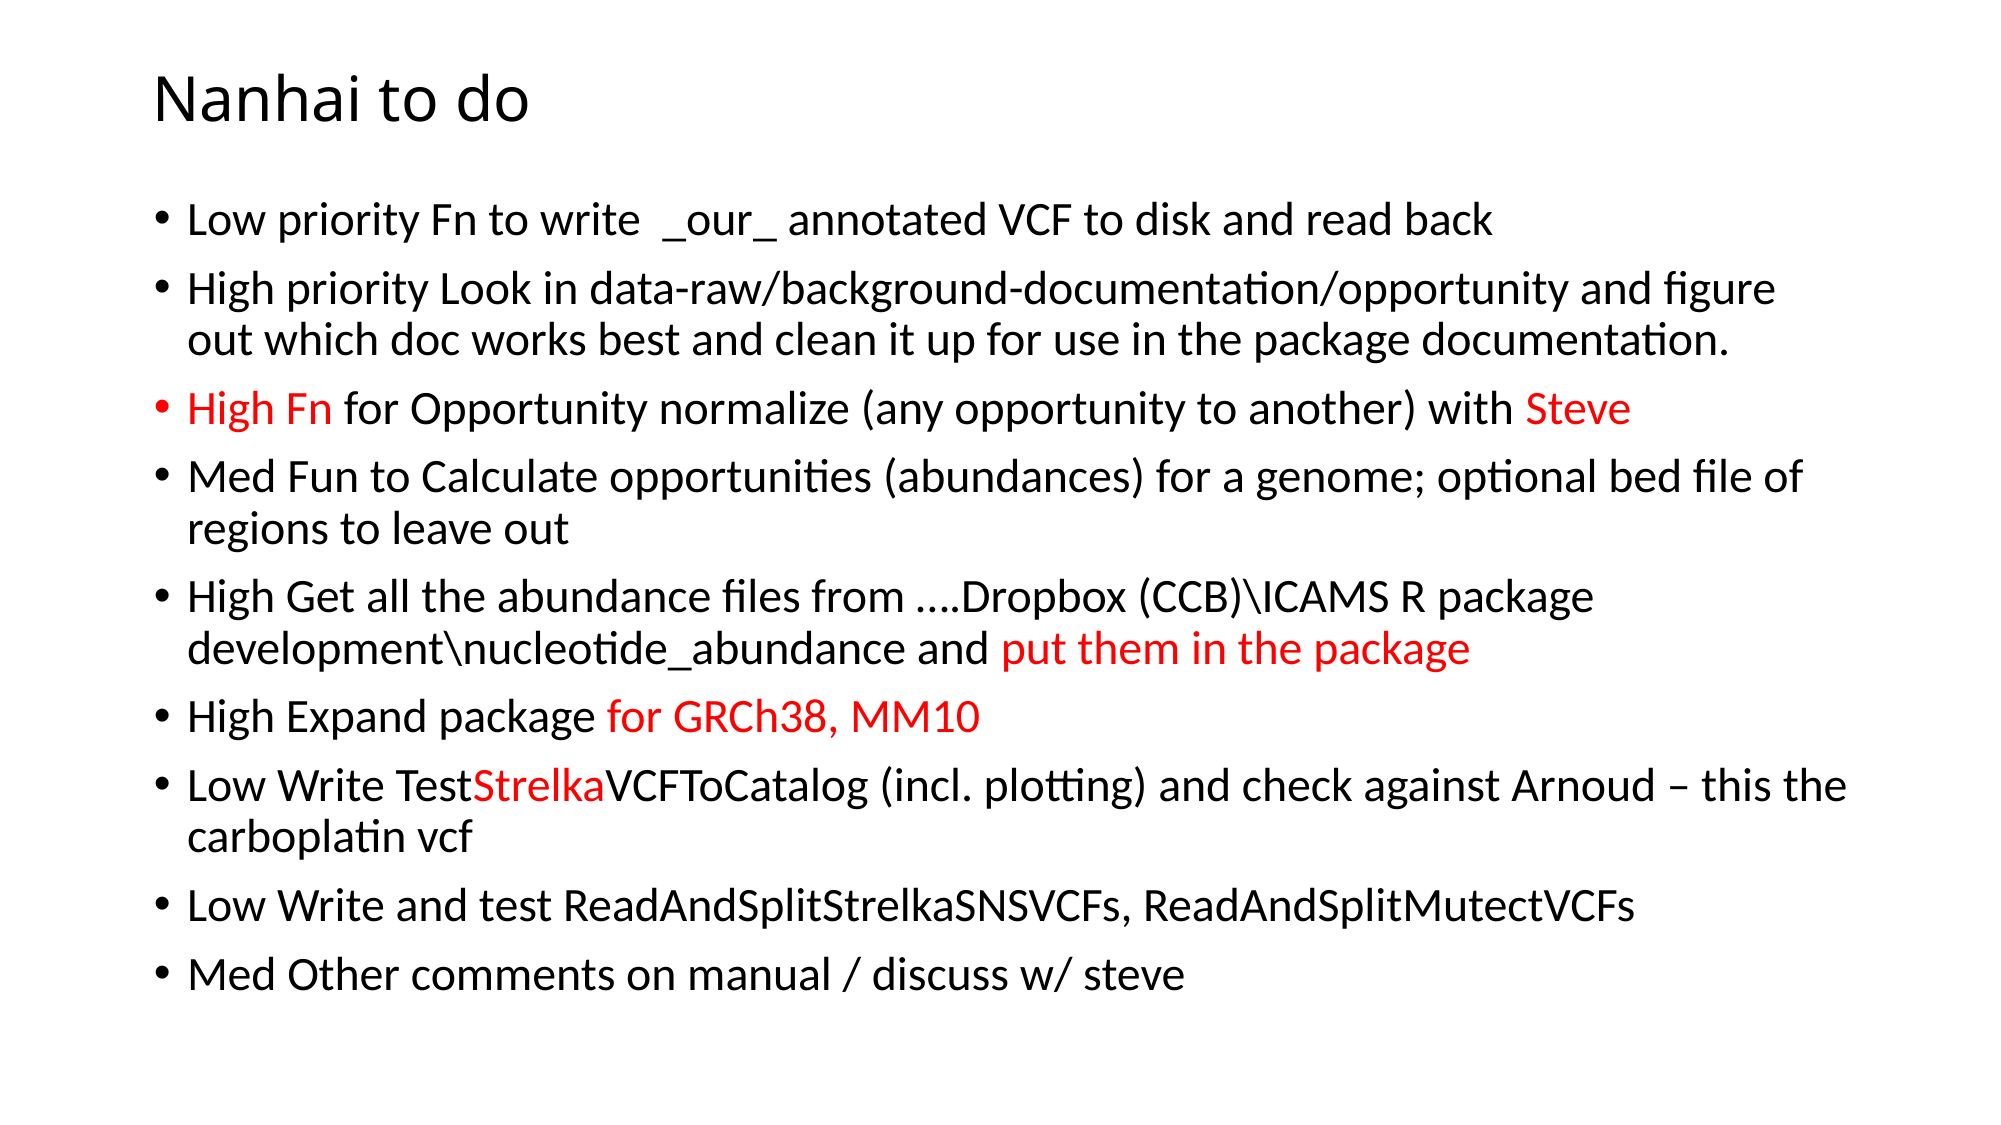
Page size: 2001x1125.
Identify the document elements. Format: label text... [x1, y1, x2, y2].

list Low priority Fn to write _our_ annotated VCF to disk and read back High priority Look in data-raw/background-documentation/opportunity and figure out which doc works best and clean it up for use in the package documentation. High Fn for Opportunity normalize (any opportunity to another) with Steve Med Fun to Calculate opportunities (abundances) for a genome; optional bed file of regions to leave out High Get all the abundance files from ….Dropbox (CCB)\ICAMS R package development\nucleotide_abundance and put them in the package High Expand package for GRCh38, MM10 Low Write TestStrelkaVCFToCatalog (incl. plotting) and check against Arnoud – this the carboplatin vcf Low Write and test ReadAndSplitStrelkaSNSVCFs, ReadAndSplitMutectVCFs Med Other comments on manual / discuss w/ steve [138, 186, 1864, 1019]
title Nanhai to do [137, 59, 1863, 143]
